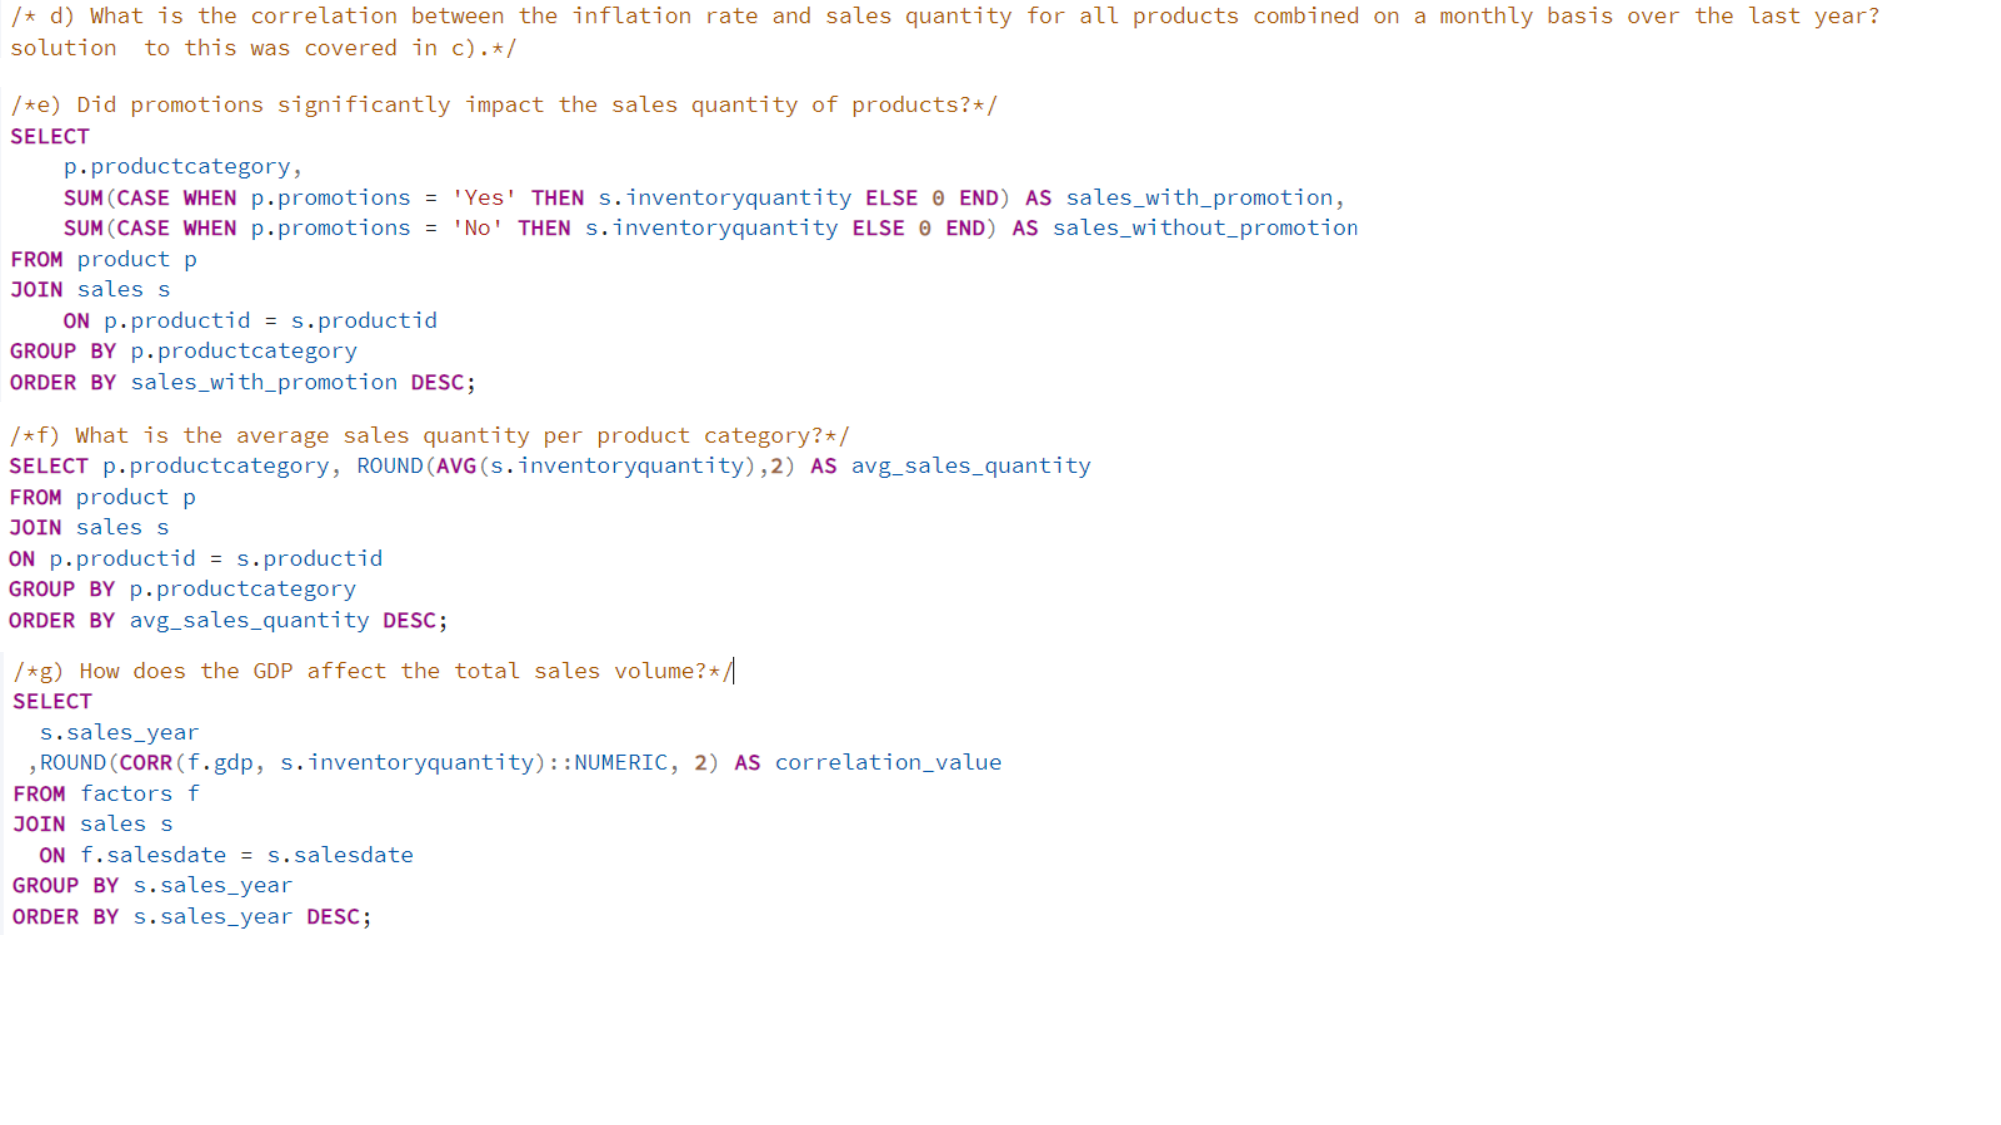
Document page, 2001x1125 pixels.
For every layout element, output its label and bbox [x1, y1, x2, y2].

picture [0, 87, 1360, 403]
picture [0, 418, 1099, 636]
picture [0, 651, 1007, 936]
picture [0, 0, 1897, 58]
